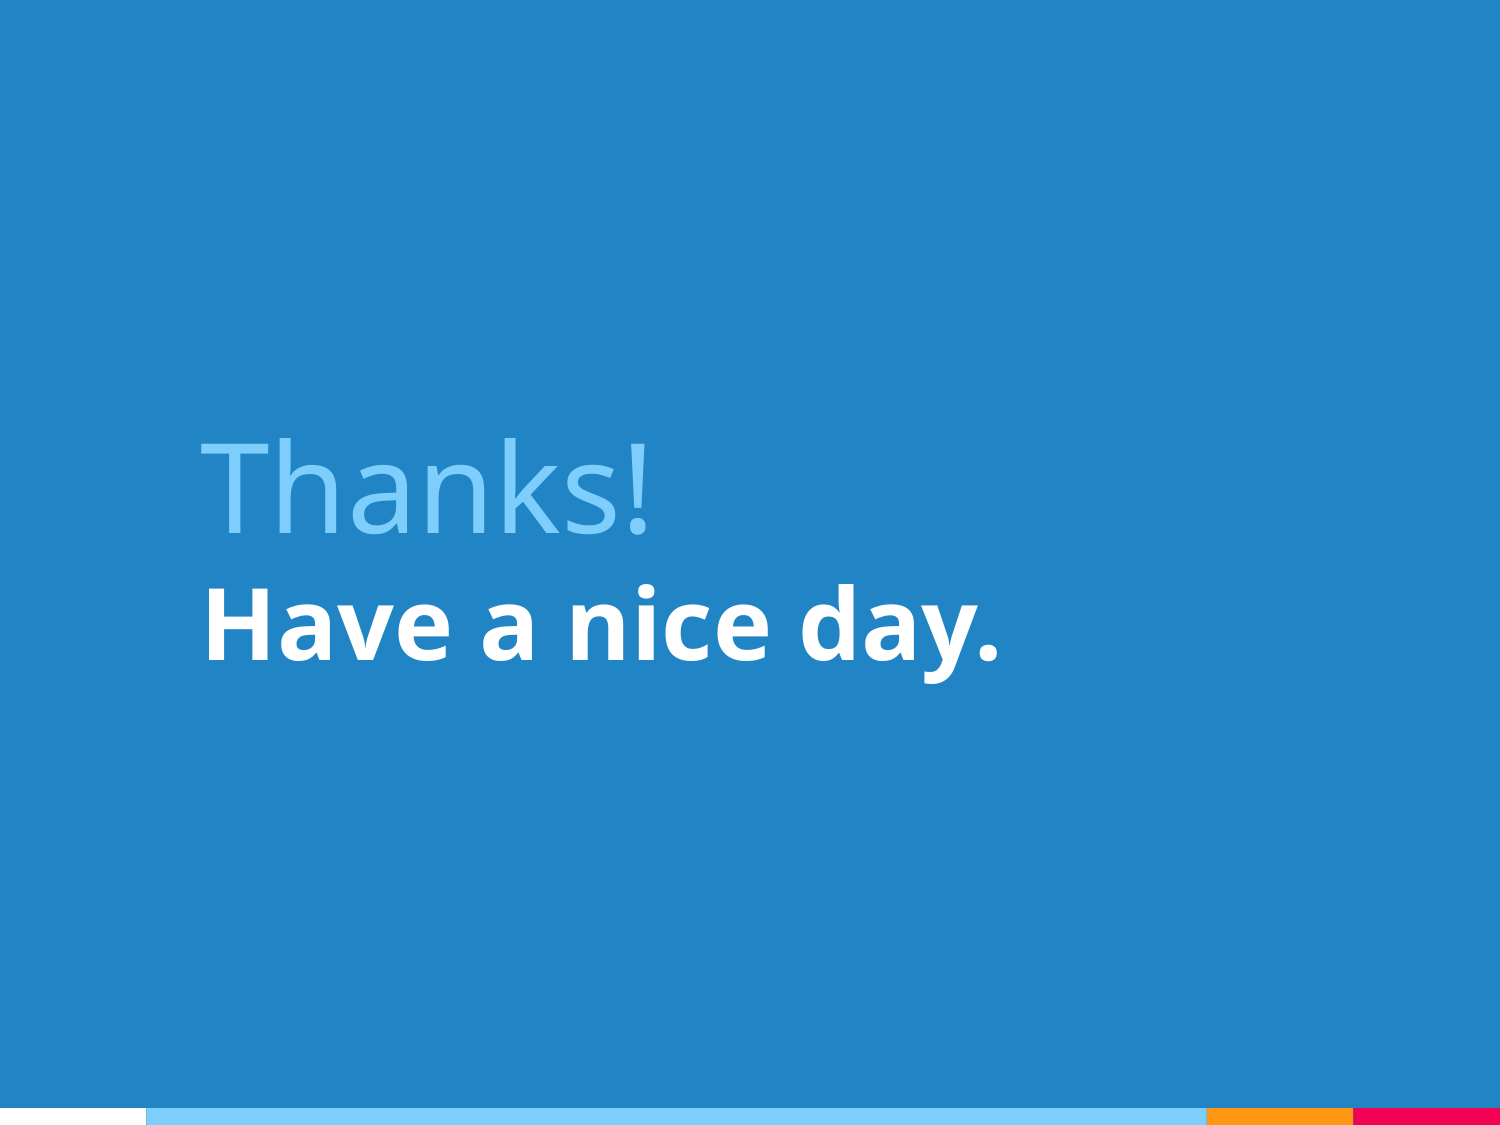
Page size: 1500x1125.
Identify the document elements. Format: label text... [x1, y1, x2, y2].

subtitle Have a nice day. [185, 544, 1098, 717]
title Thanks! [185, 402, 1098, 544]
